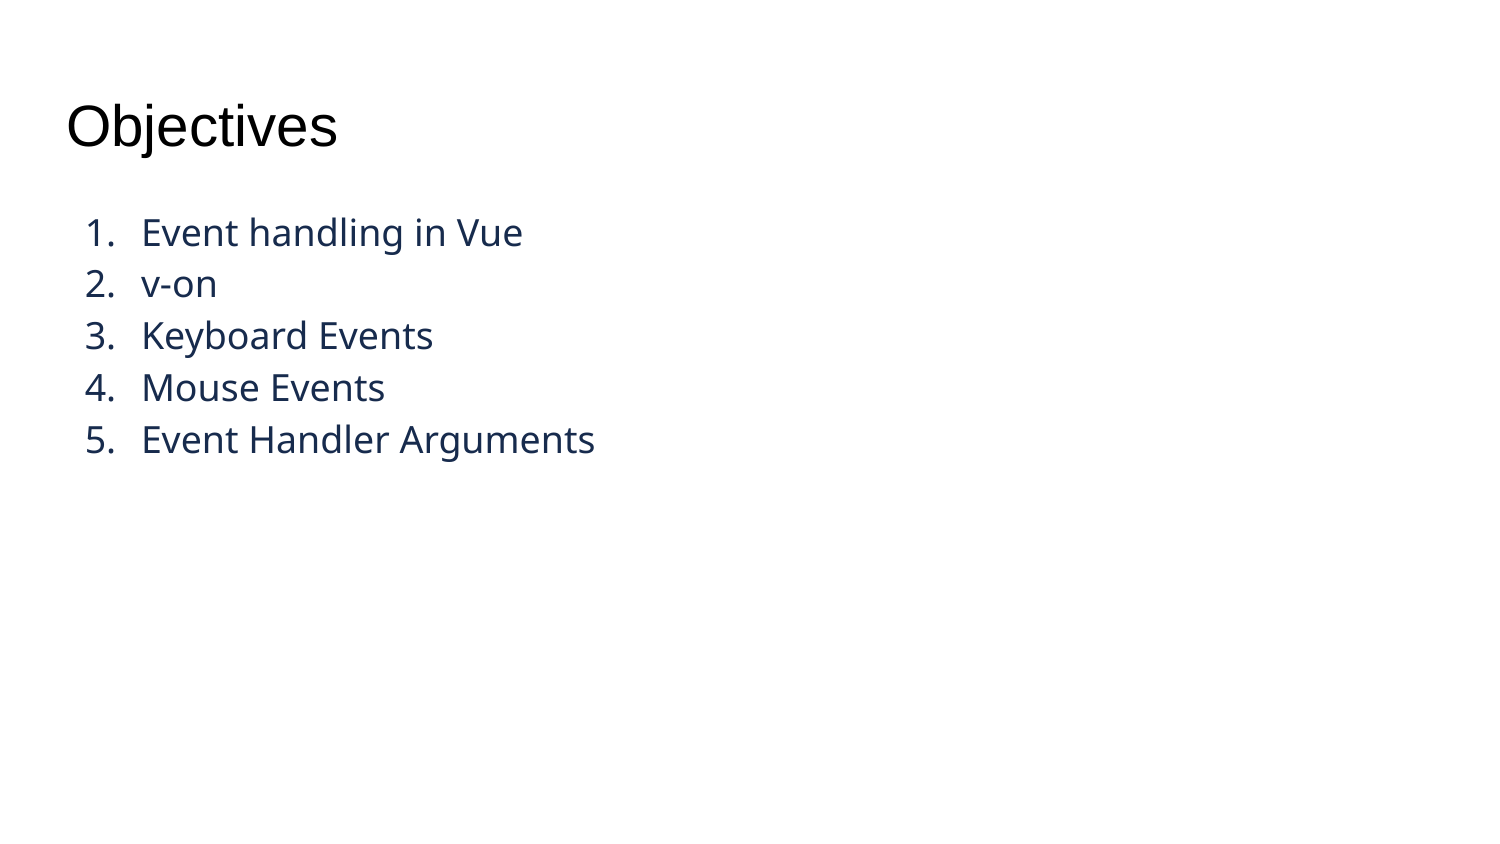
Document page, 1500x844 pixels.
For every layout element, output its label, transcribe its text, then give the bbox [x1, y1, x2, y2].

list Event handling in Vue v-on Keyboard Events Mouse Events Event Handler Arguments [51, 52, 1449, 438]
